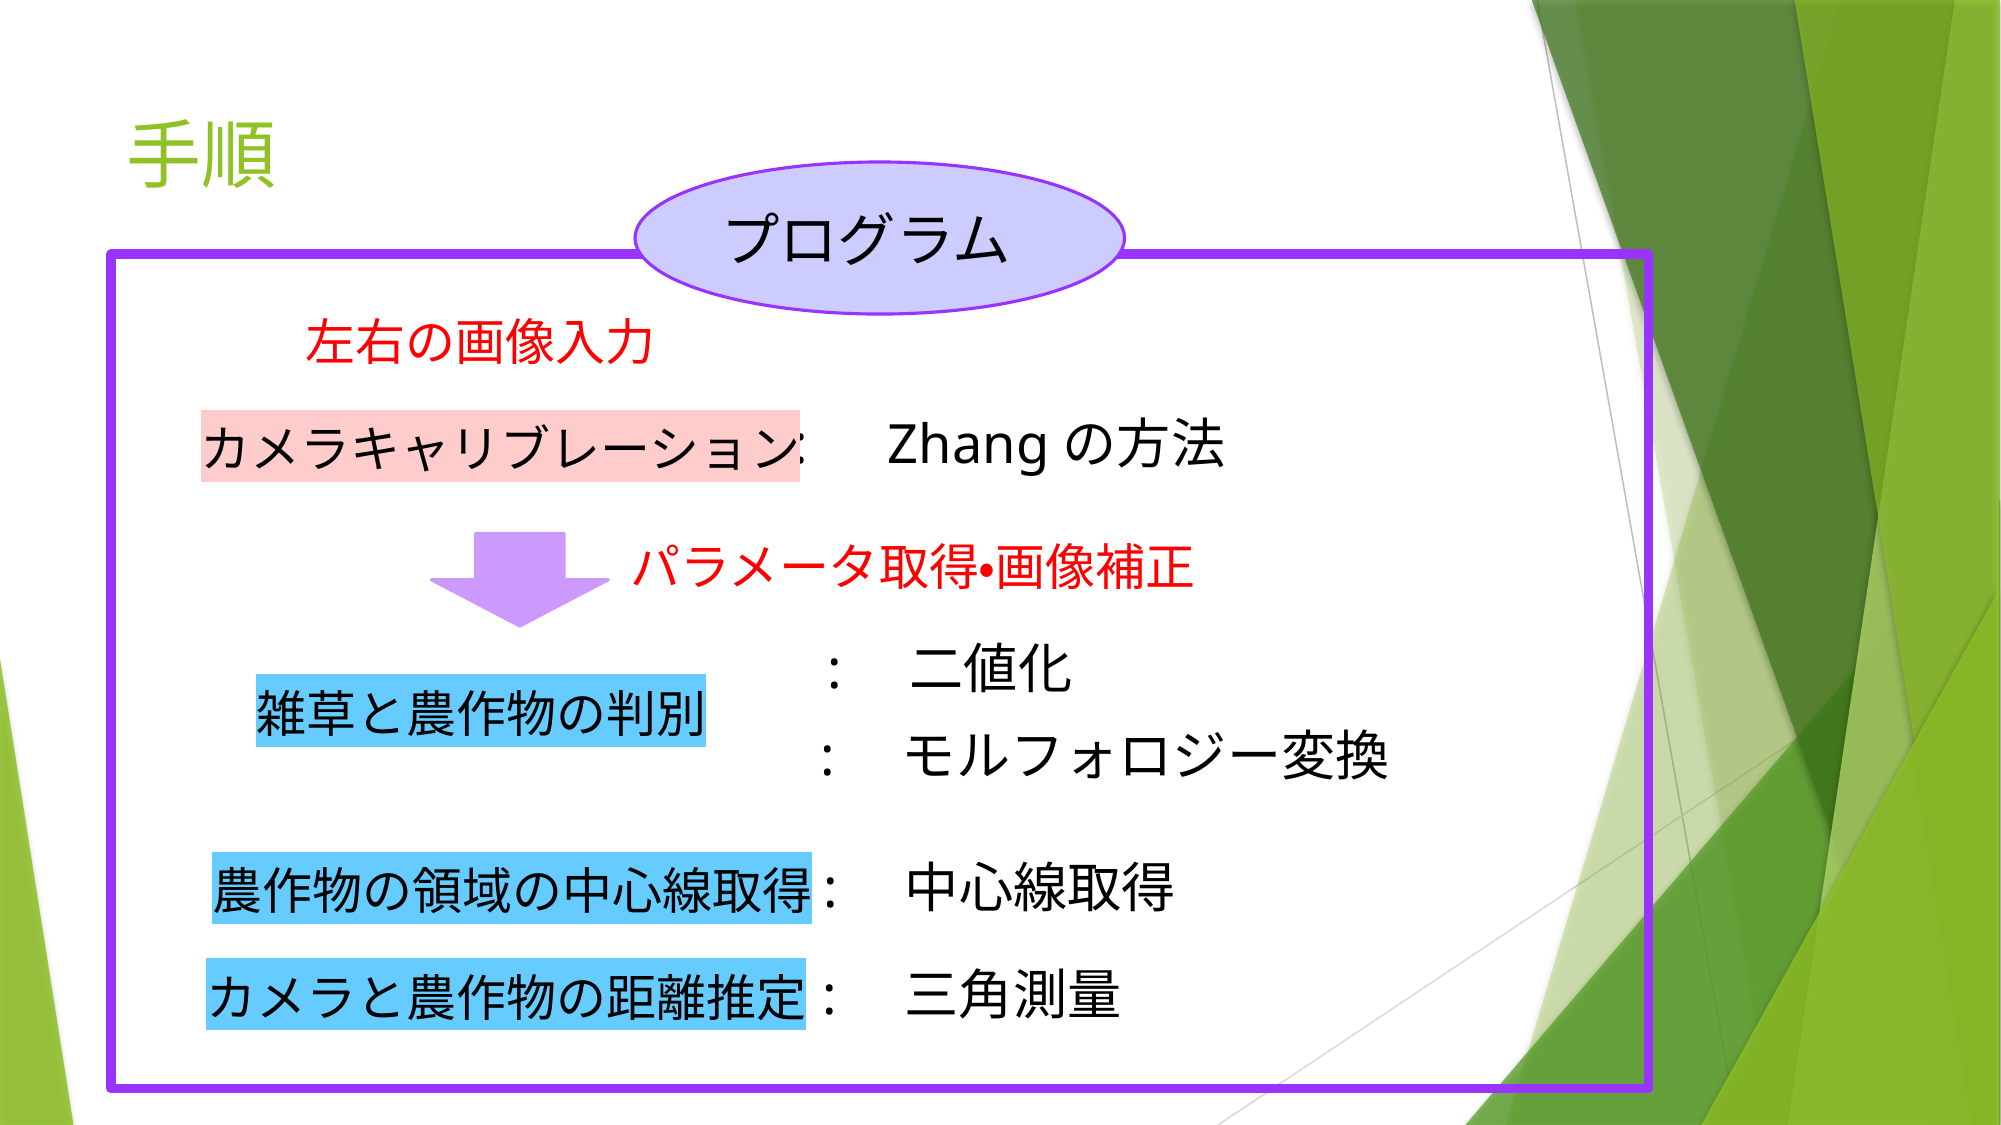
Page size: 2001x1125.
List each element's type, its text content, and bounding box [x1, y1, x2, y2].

text_box パラメータ取得・画像補正 [615, 528, 1304, 604]
text_box : 中心線取得 [755, 845, 1245, 926]
text_box 農作物の領域の中心線取得 [197, 852, 872, 928]
text_box : 二値化 [705, 627, 1195, 707]
text_box プログラム [633, 160, 1127, 316]
text_box [429, 531, 610, 628]
text_box カメラと農作物の距離推定 [191, 958, 923, 1034]
text_box 左右の画像入力 [290, 302, 781, 378]
text_box [110, 253, 1650, 1090]
text_box : 三角測量 [727, 952, 1217, 1033]
text_box : モルフォロジー変換 [799, 714, 1411, 794]
text_box カメラキャリブレーション [186, 410, 854, 486]
text_box 雑草と農作物の判別 [241, 674, 799, 750]
title 手順 [111, 99, 1522, 253]
